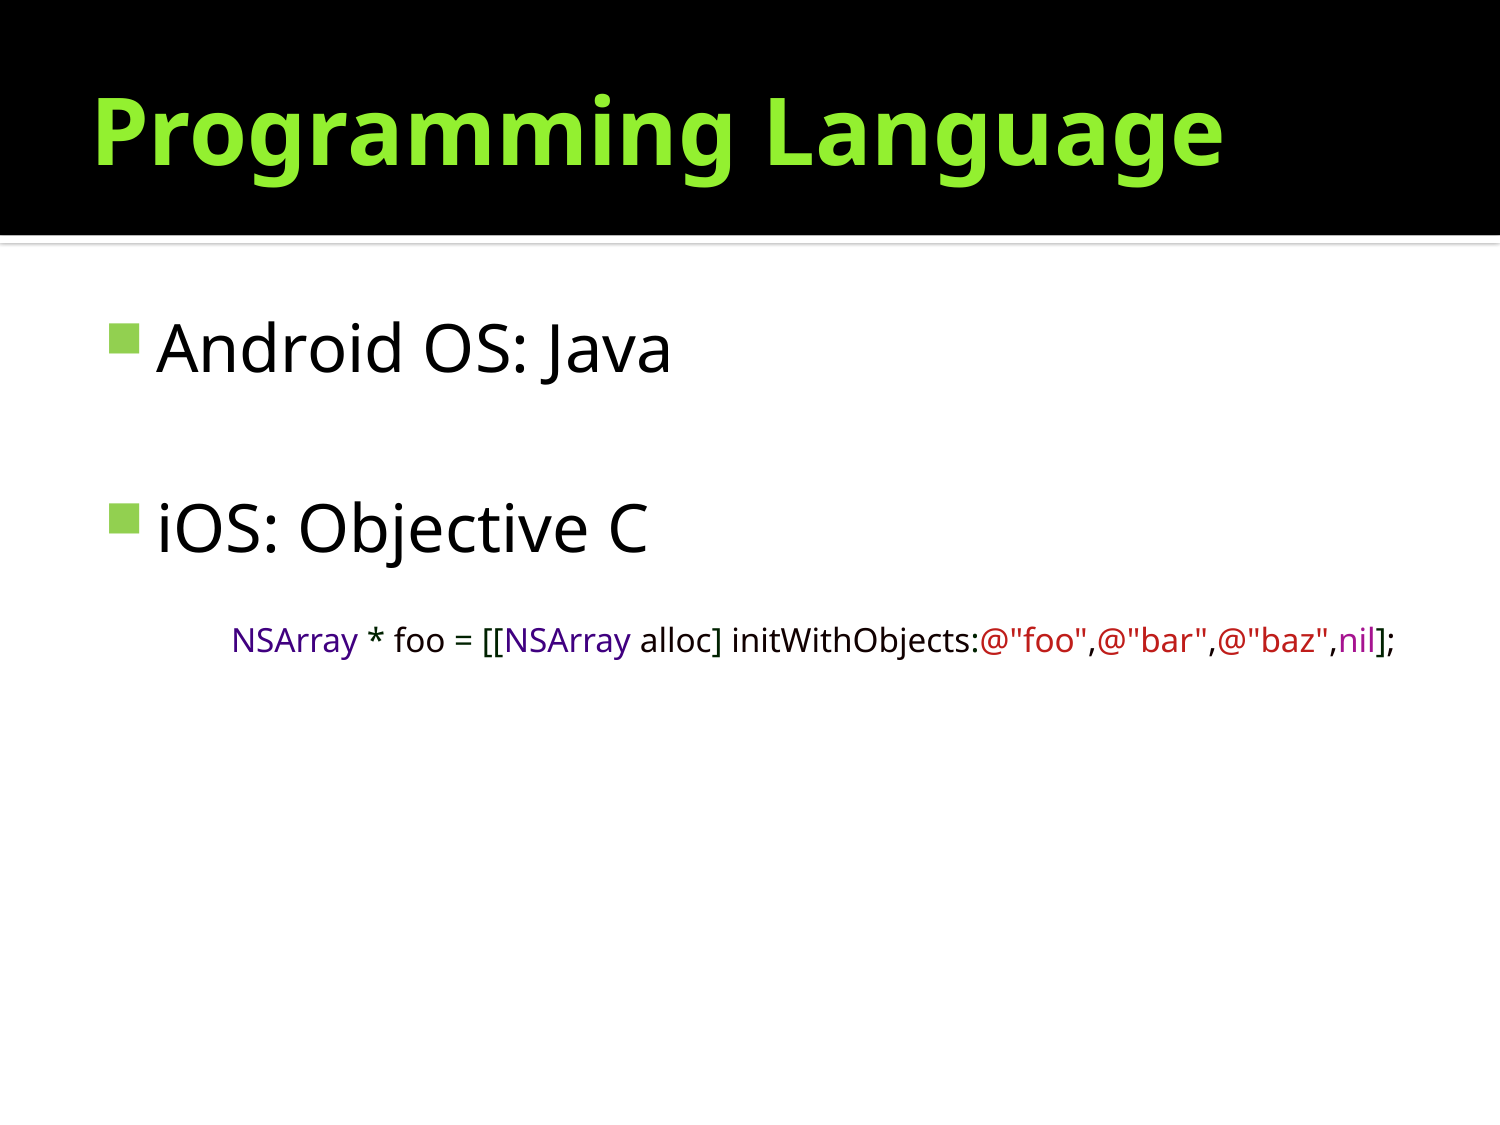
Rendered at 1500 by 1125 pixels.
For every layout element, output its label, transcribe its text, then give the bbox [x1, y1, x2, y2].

list Android OS: Java iOS: Objective C NSArray * foo = [[NSArray alloc] initWithObjects:@"foo",@"bar",@"baz",nil]; [75, 291, 1425, 1050]
title Programming Language [75, 25, 1425, 231]
